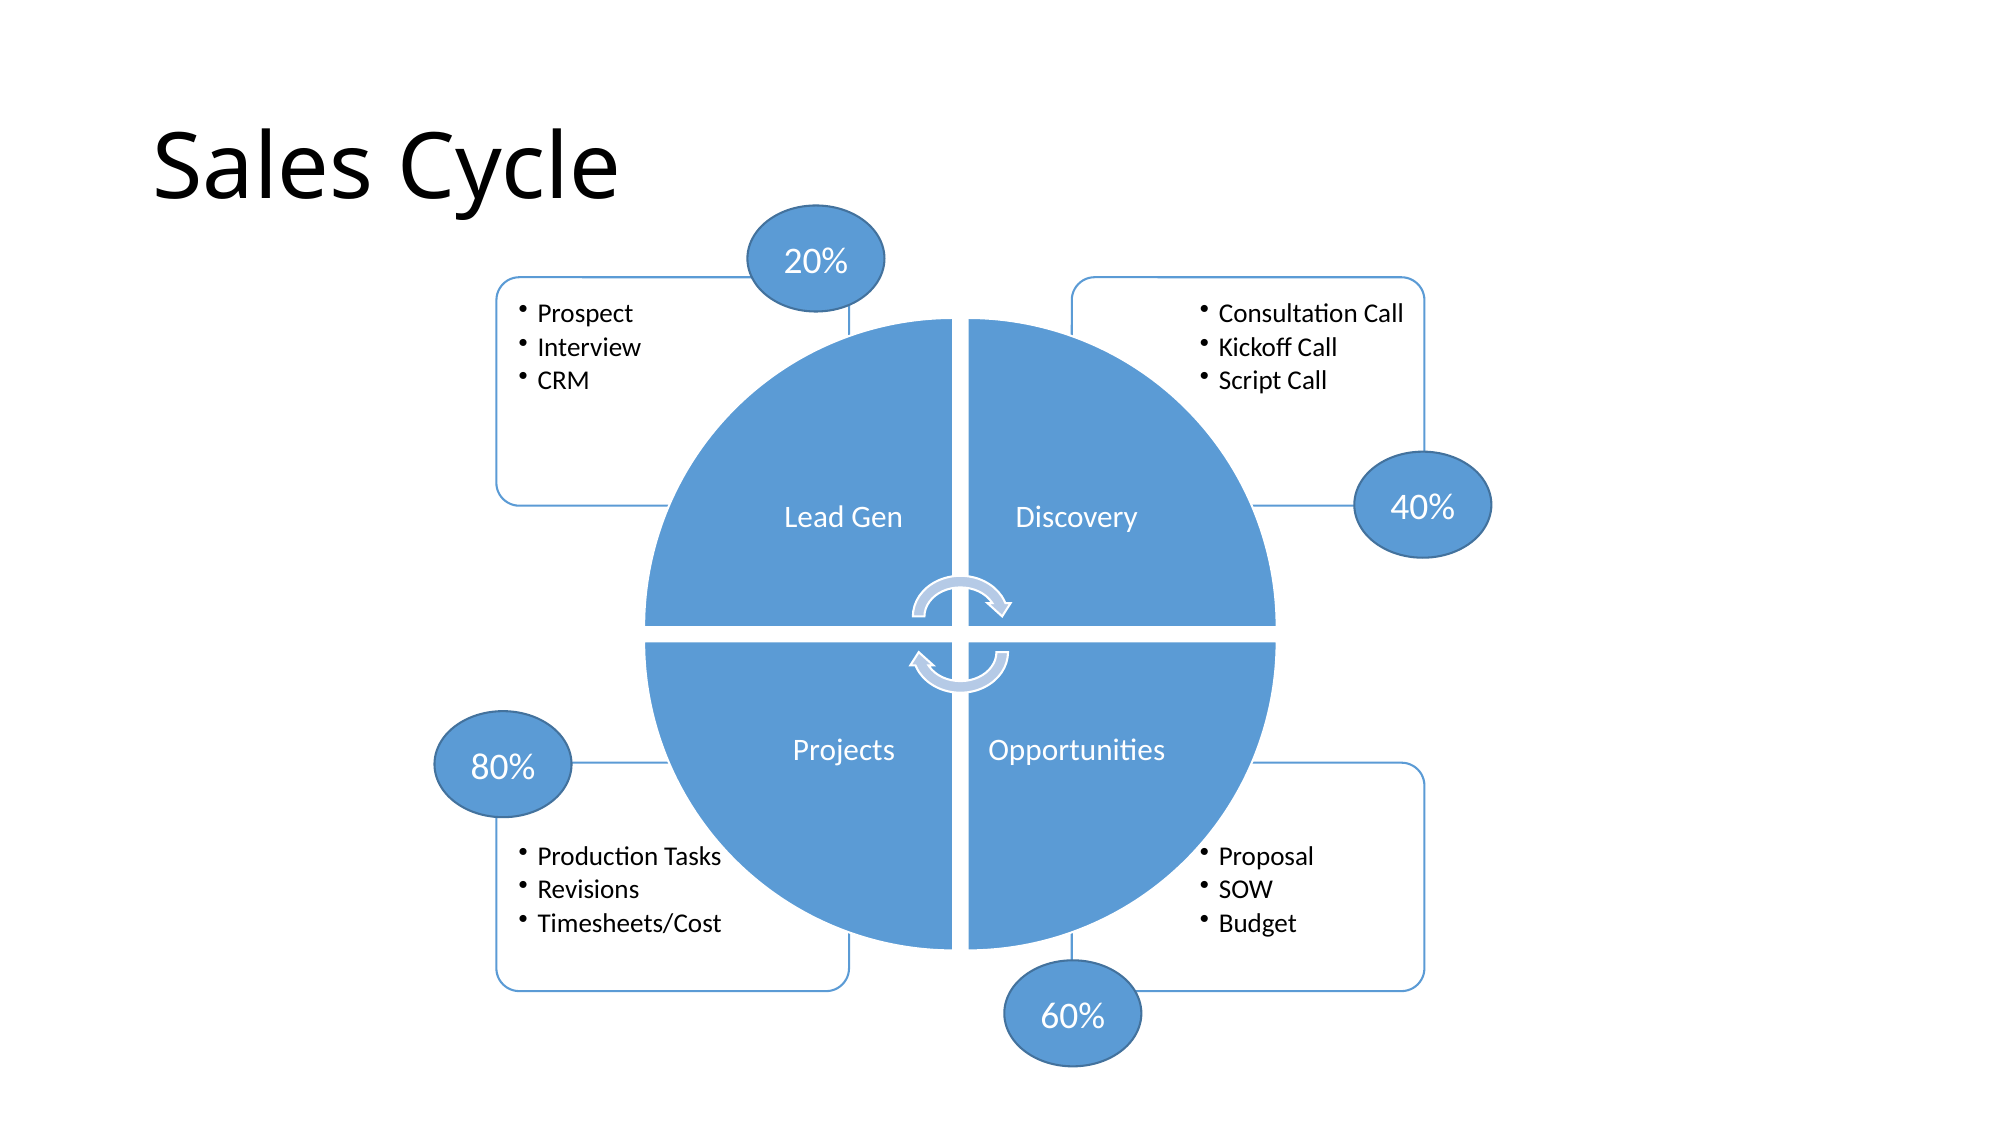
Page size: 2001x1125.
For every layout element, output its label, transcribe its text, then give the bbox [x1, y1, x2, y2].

text_box 60% [1003, 992, 1143, 1068]
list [97, 277, 1823, 992]
title Sales Cycle [137, 59, 1863, 278]
text_box 20% [746, 204, 886, 277]
